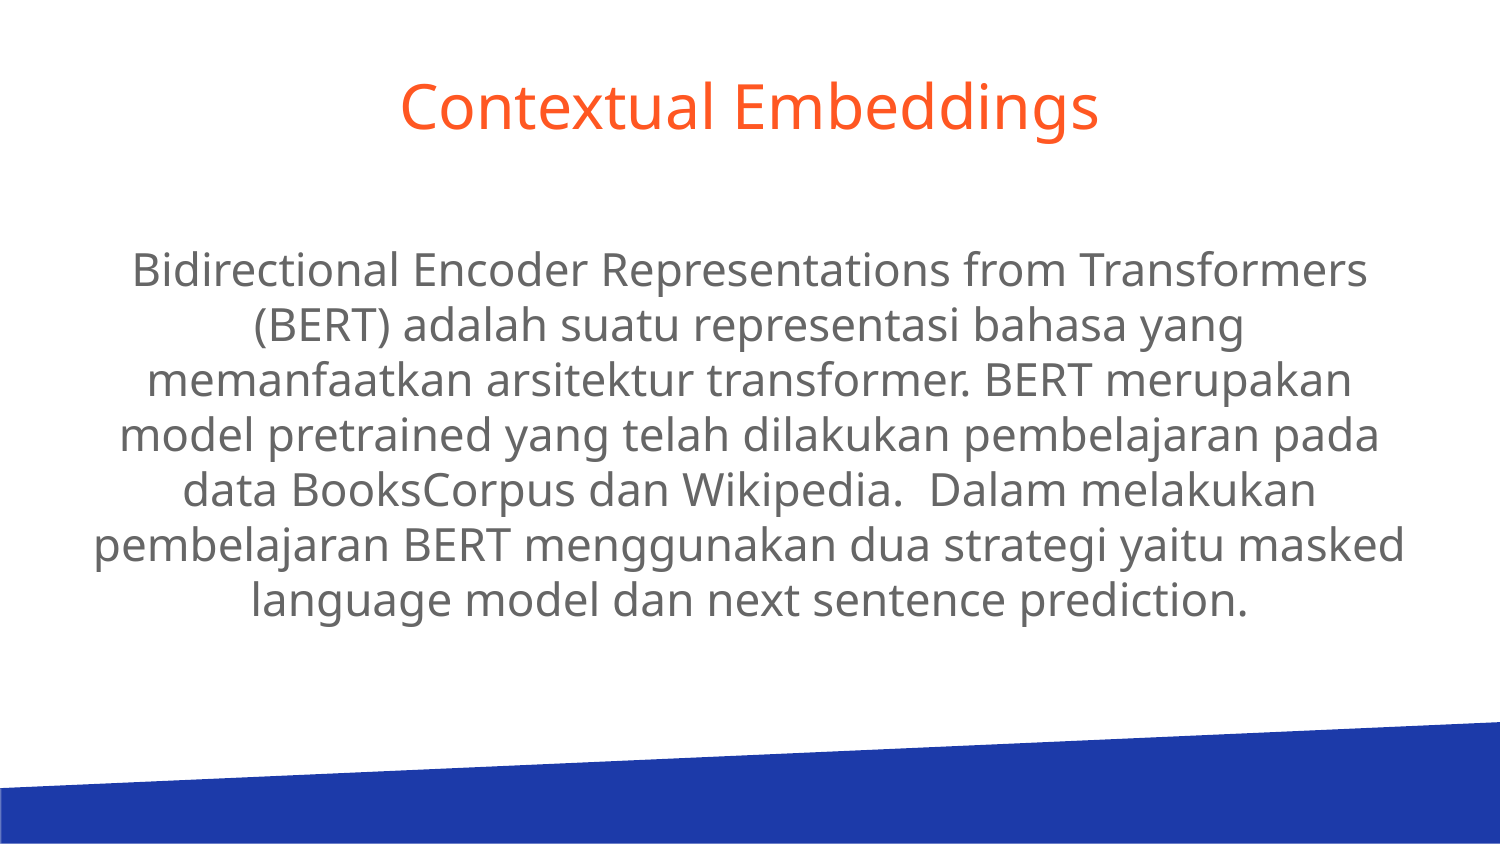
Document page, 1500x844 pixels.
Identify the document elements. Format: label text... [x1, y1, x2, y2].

title Contextual Embeddings [75, 33, 1425, 175]
list Bidirectional Encoder Representations from Transformers (BERT) adalah suatu representasi bahasa yang memanfaatkan arsitektur transformer. BERT merupakan model pretrained yang telah dilakukan pembelajaran pada data BooksCorpus dan Wikipedia. Dalam melakukan pembelajaran BERT menggunakan dua strategi yaitu masked language model dan next sentence prediction. [76, 232, 1424, 723]
